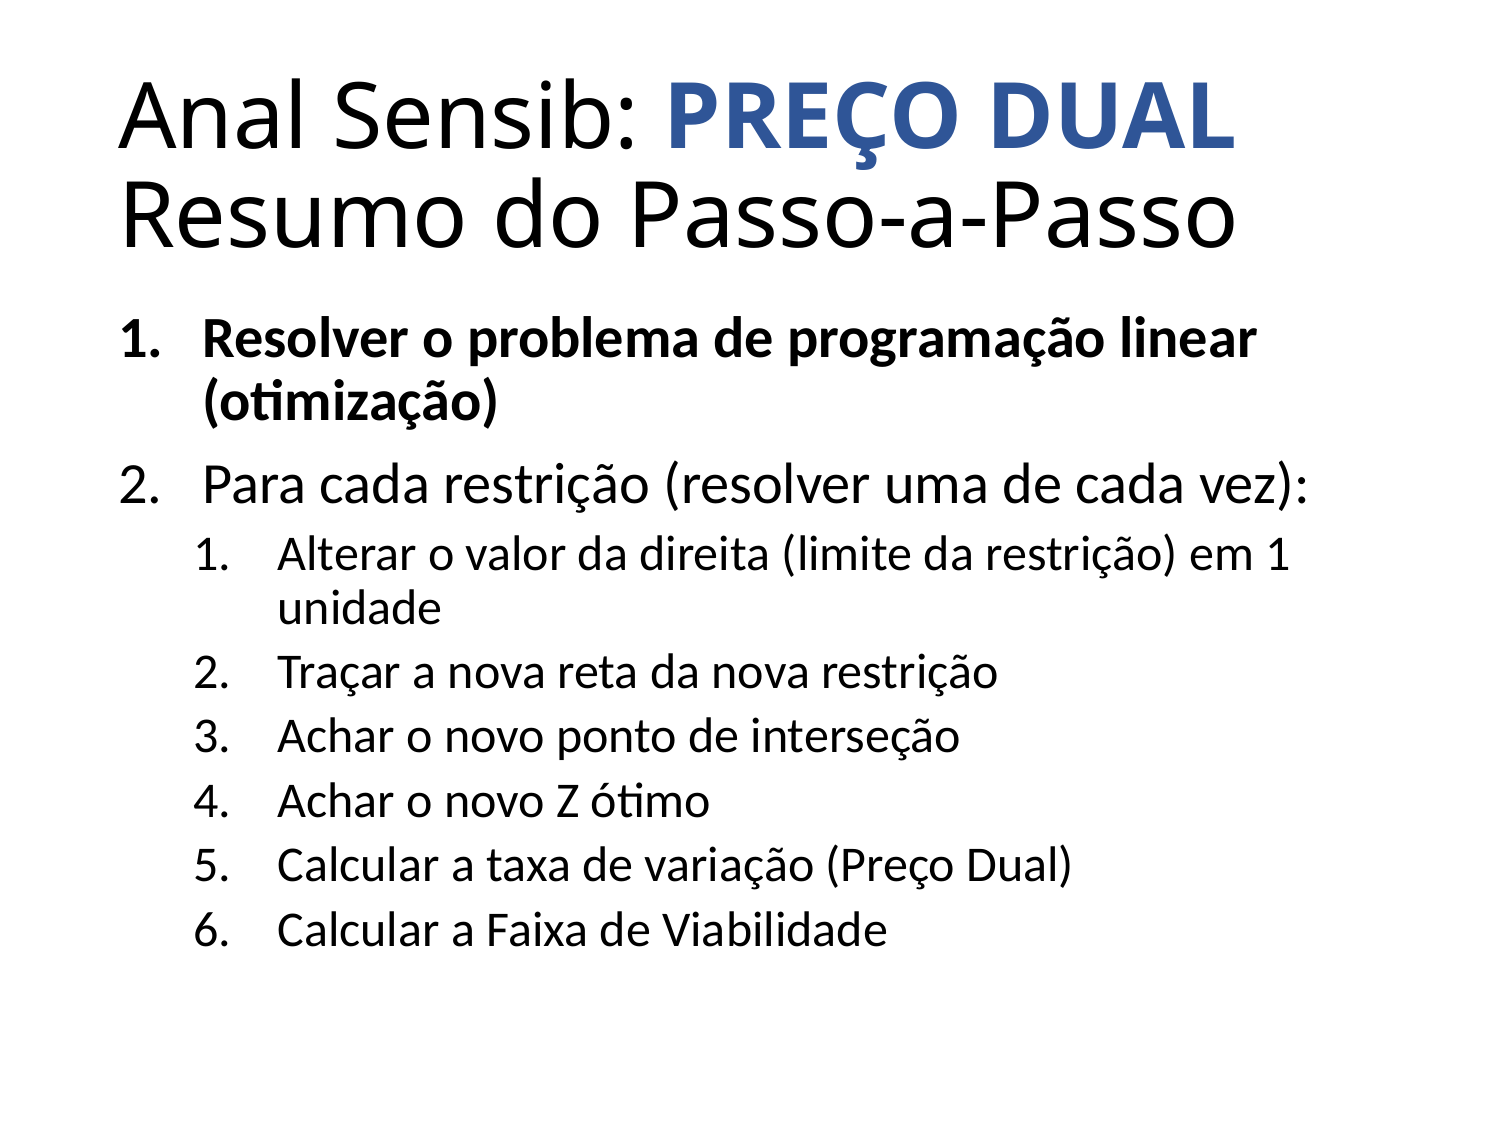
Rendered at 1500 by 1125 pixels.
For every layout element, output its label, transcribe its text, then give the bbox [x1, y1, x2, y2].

title Anal Sensib: PREÇO DUAL Resumo do Passo-a-Passo [103, 59, 1397, 278]
list Resolver o problema de programação linear (otimização) Para cada restrição (resolver uma de cada vez): Alterar o valor da direita (limite da restrição) em 1 unidade Traçar a nova reta da nova restrição Achar o novo ponto de interseção Achar o novo Z ótimo Calcular a taxa de variação (Preço Dual) Calcular a Faixa de Viabilidade [103, 299, 1397, 1014]
